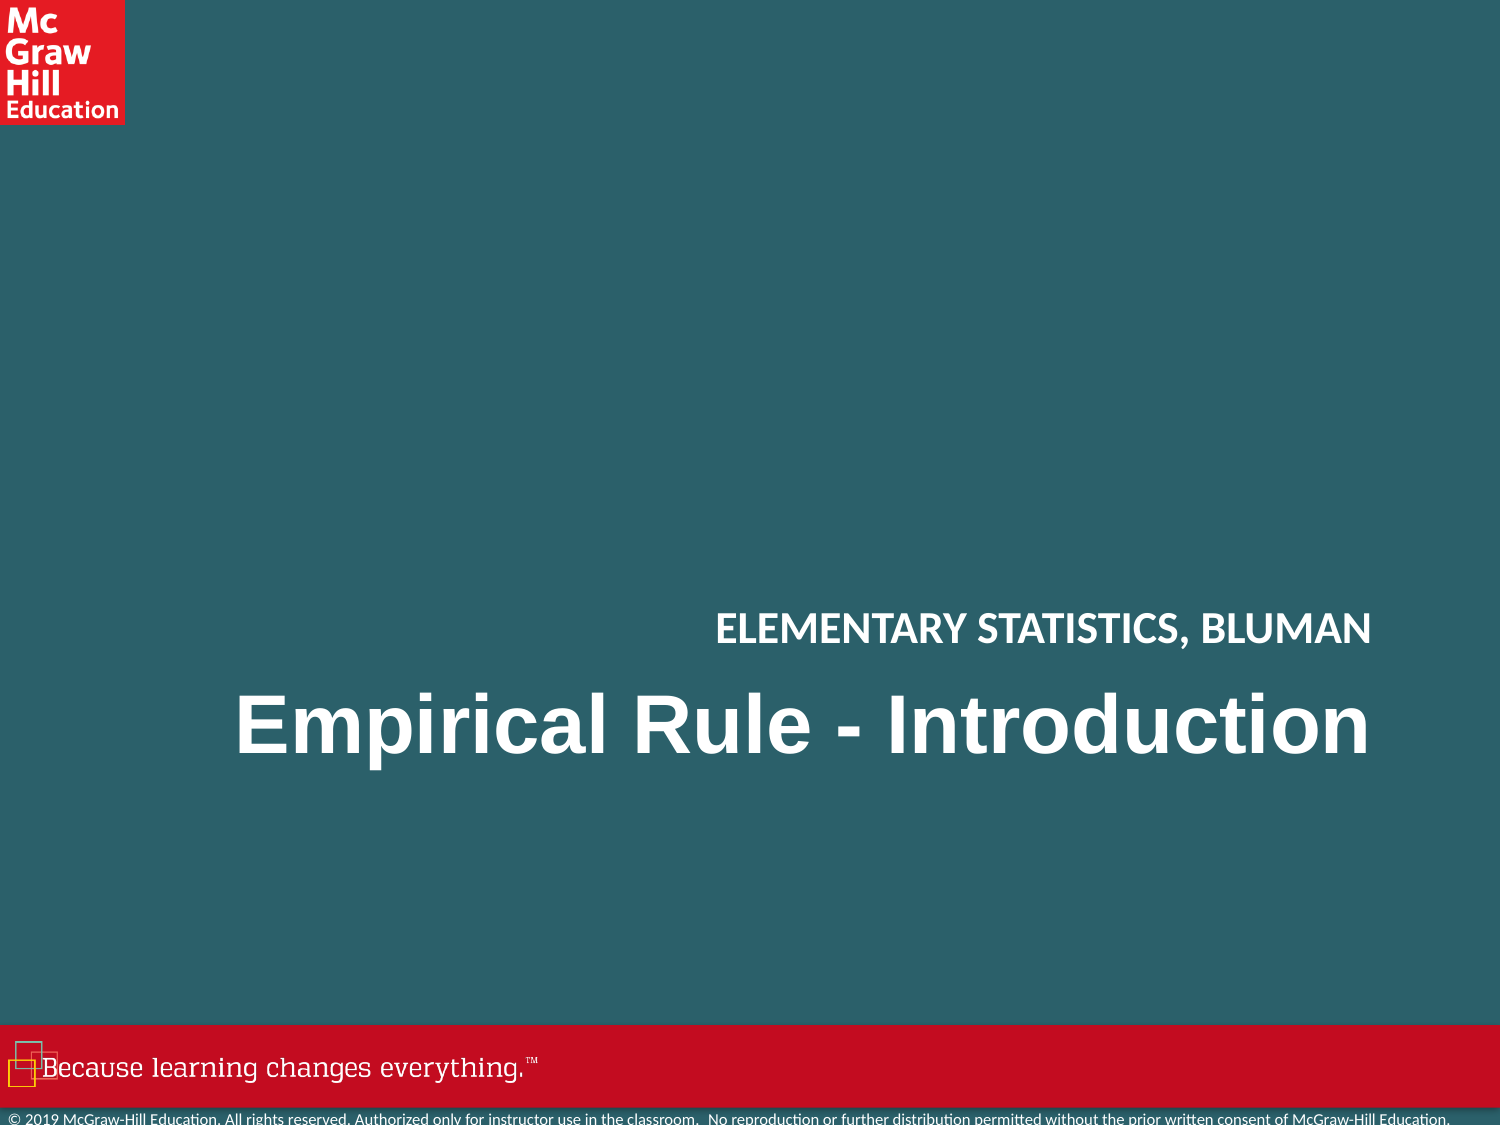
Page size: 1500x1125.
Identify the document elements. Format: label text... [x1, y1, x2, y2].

picture [0, 0, 125, 125]
subtitle Empirical Rule - Introduction [112, 662, 1388, 993]
picture [8, 1041, 538, 1087]
title ELEMENTARY STATISTICS, BLUMAN [112, 419, 1388, 661]
list © 2019 McGraw-Hill Education. All rights reserved. Authorized only for instructor use in the classroom. No reproduction or further distribution permitted without the prior written consent of McGraw-Hill Education. [0, 1110, 1500, 1125]
